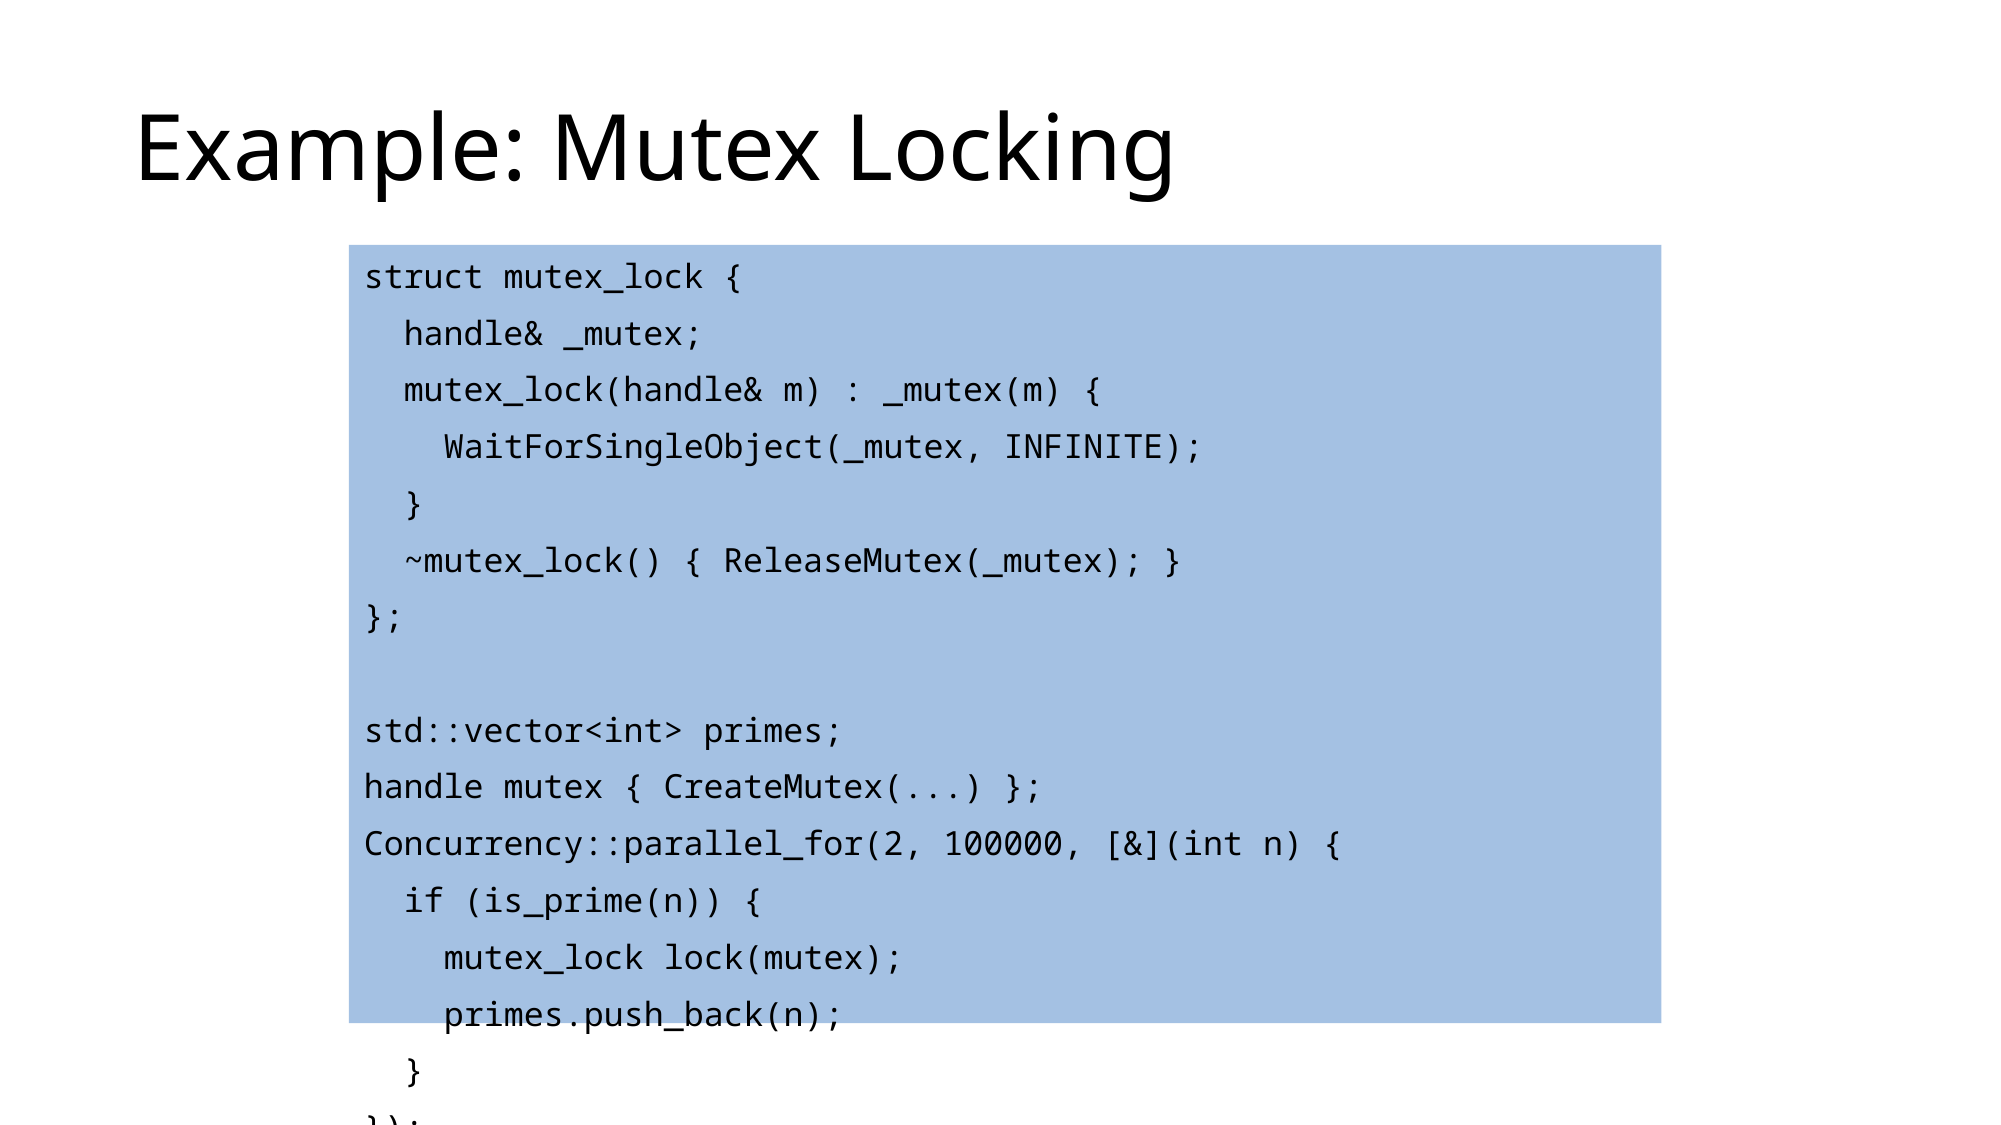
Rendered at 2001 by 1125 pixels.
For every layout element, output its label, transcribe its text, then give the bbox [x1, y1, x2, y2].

list struct mutex_lock { handle& _mutex; mutex_lock(handle& m) : _mutex(m) { WaitForSingleObject(_mutex, INFINITE); } ~mutex_lock() { ReleaseMutex(_mutex); } }; std::vector<int> primes; handle mutex { CreateMutex(...) }; Concurrency::parallel_for(2, 100000, [&](int n) { if (is_prime(n)) { mutex_lock lock(mutex); primes.push_back(n); } }); [348, 244, 1662, 1024]
title Example: Mutex Locking [133, 90, 1867, 209]
